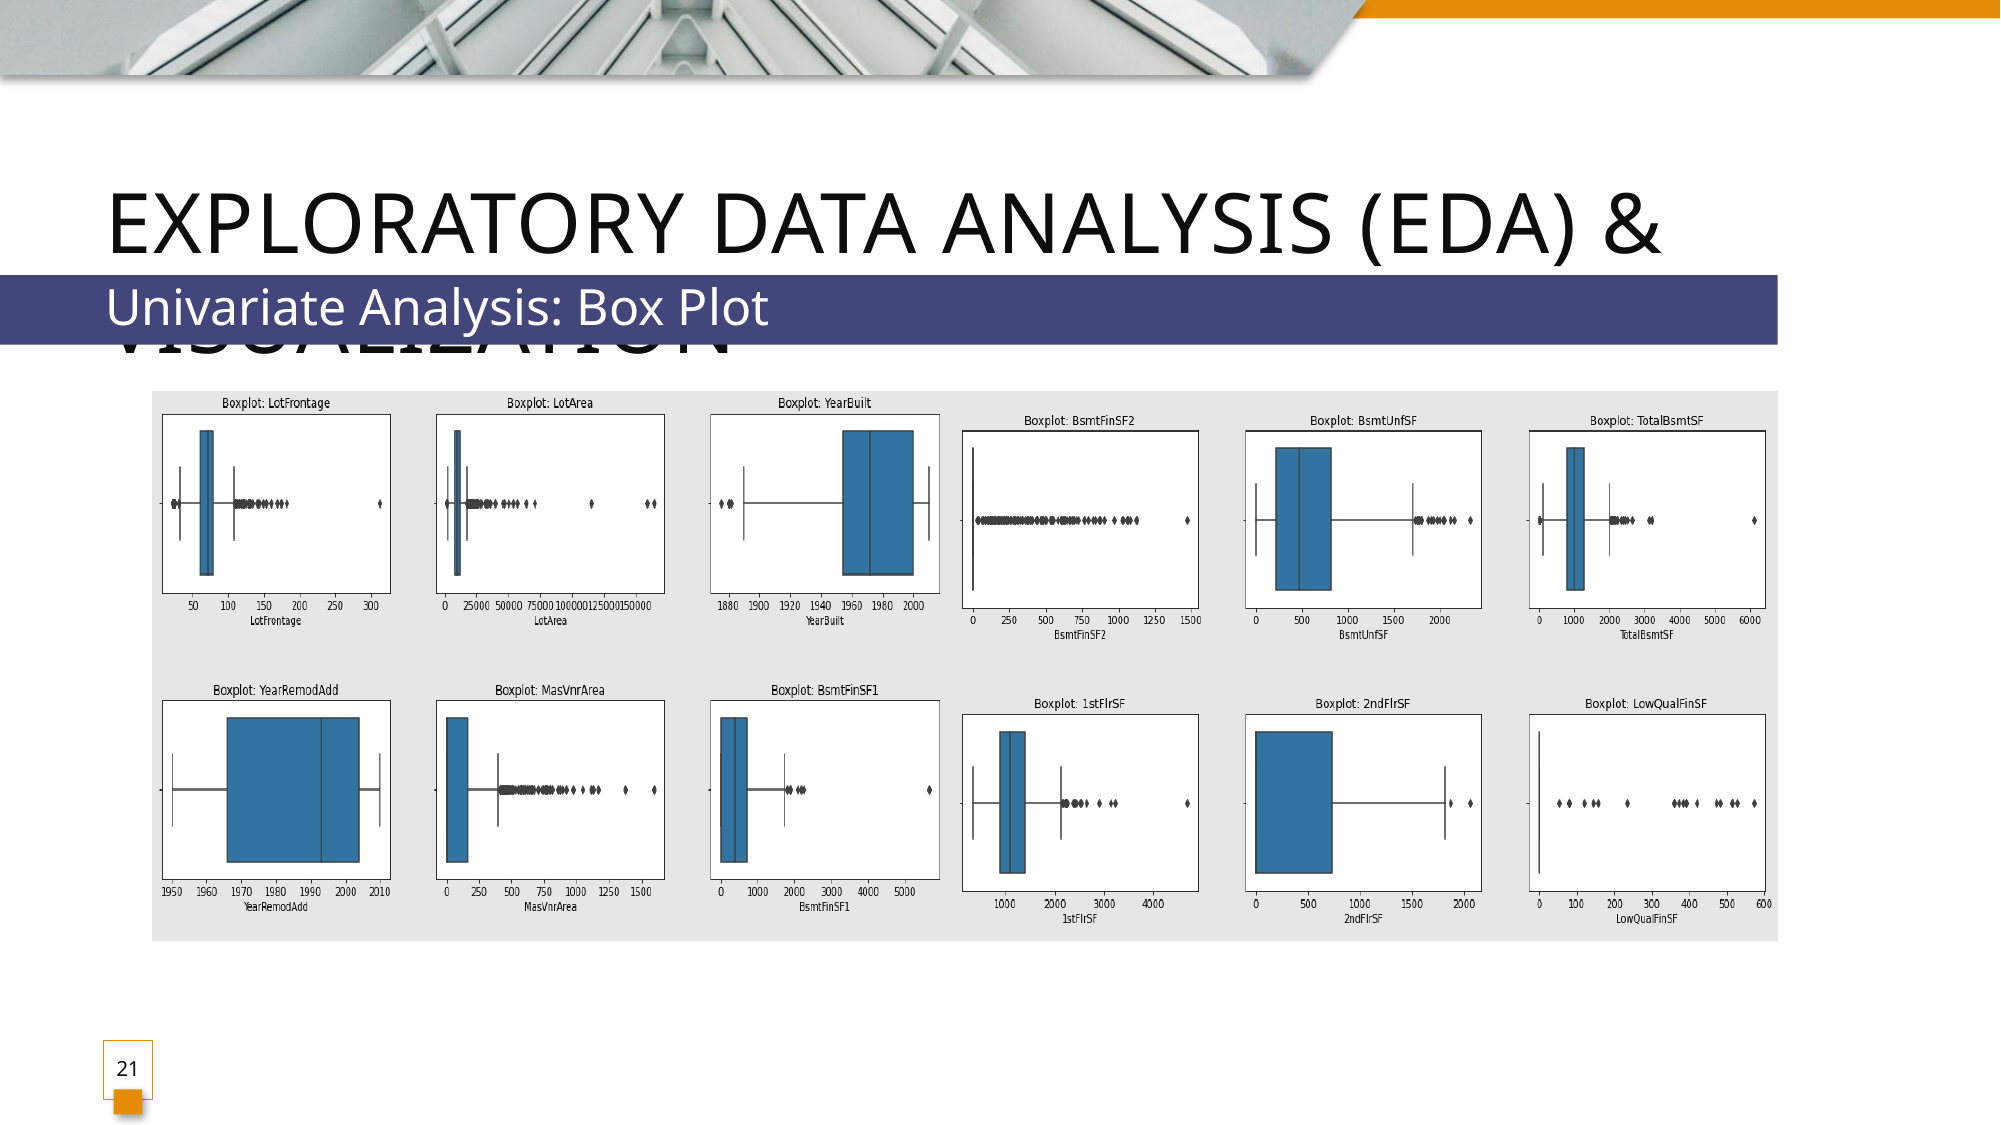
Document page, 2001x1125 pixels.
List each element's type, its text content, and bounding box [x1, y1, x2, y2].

picture [0, 0, 1367, 76]
slide_number 21 [103, 1040, 153, 1100]
picture [152, 390, 1778, 941]
list Univariate Analysis: Box Plot [0, 275, 1778, 345]
text_box [113, 1089, 143, 1115]
title Exploratory Data analysis (eda) & visualization [90, 162, 1863, 279]
